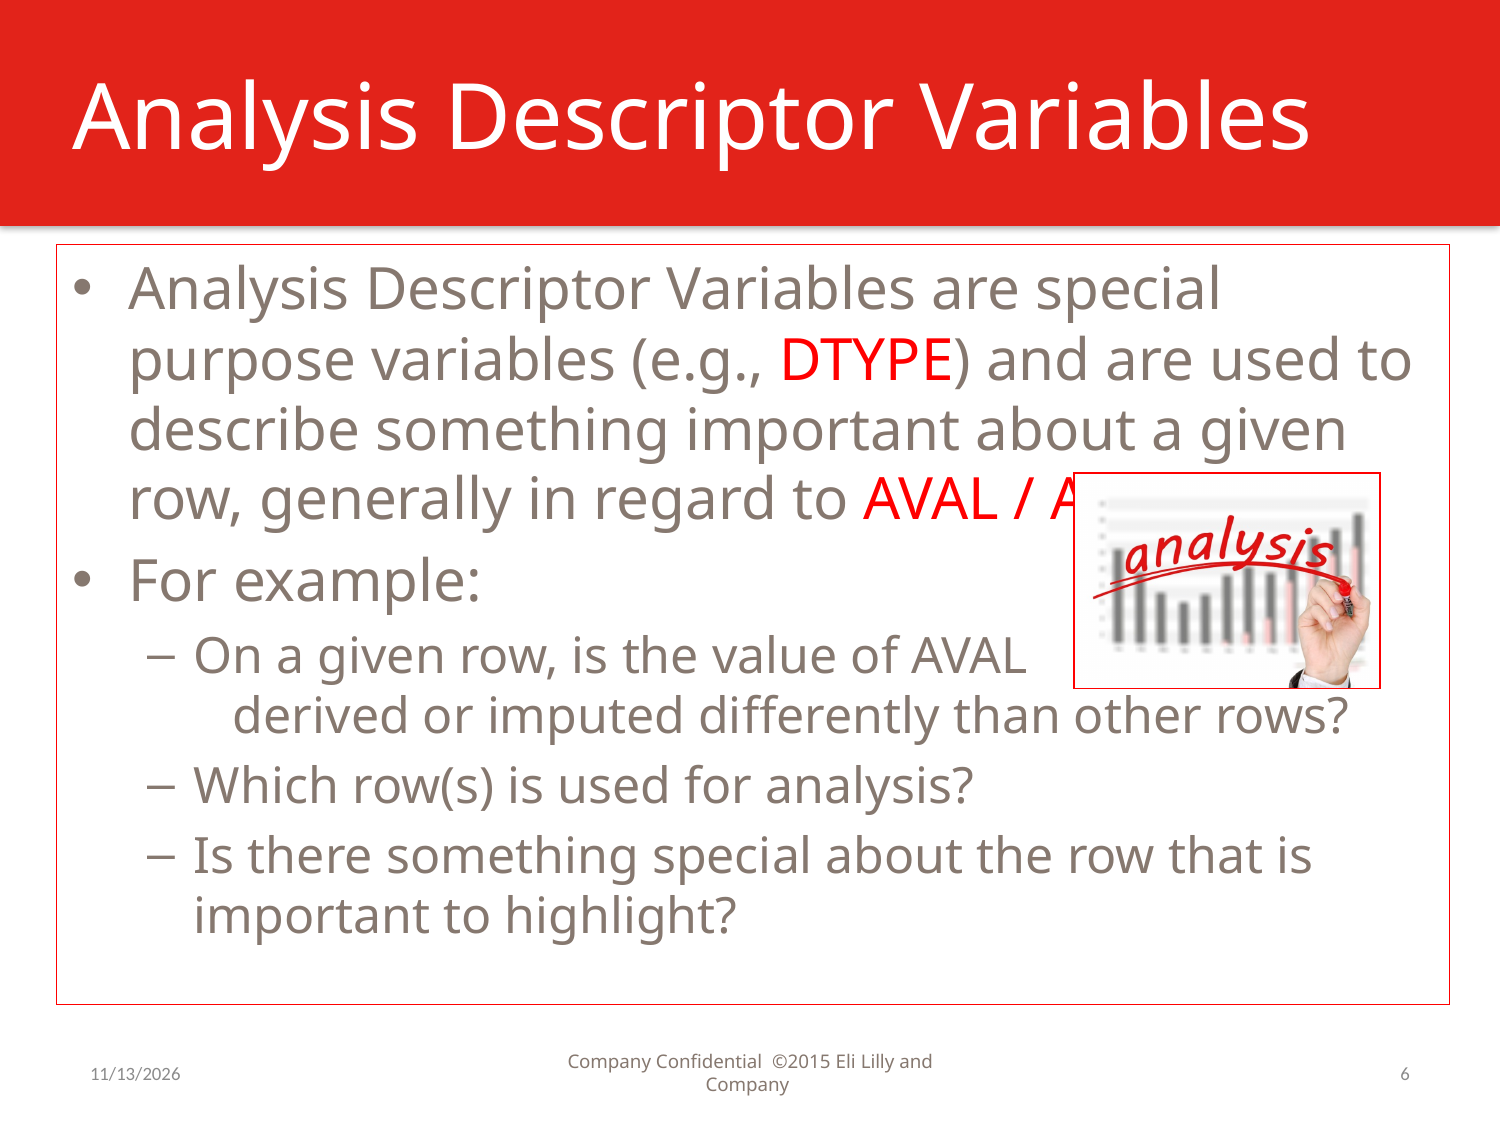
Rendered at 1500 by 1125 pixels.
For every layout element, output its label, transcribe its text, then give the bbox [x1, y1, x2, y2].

picture [1074, 473, 1380, 688]
footer Company Confidential ©2015 Eli Lilly and Company [512, 1042, 988, 1103]
slide_number 6 [1074, 1042, 1425, 1103]
list Analysis Descriptor Variables are special purpose variables (e.g., DTYPE) and are used to describe something important about a given row, generally in regard to AVAL / AVALC For example: On a given row, is the value of AVAL derived or imputed differently than other rows? Which row(s) is used for analysis? Is there something special about the row that is important to highlight? [56, 244, 1450, 1005]
title Analysis Descriptor Variables [56, 19, 1450, 207]
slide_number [75, 1042, 425, 1103]
